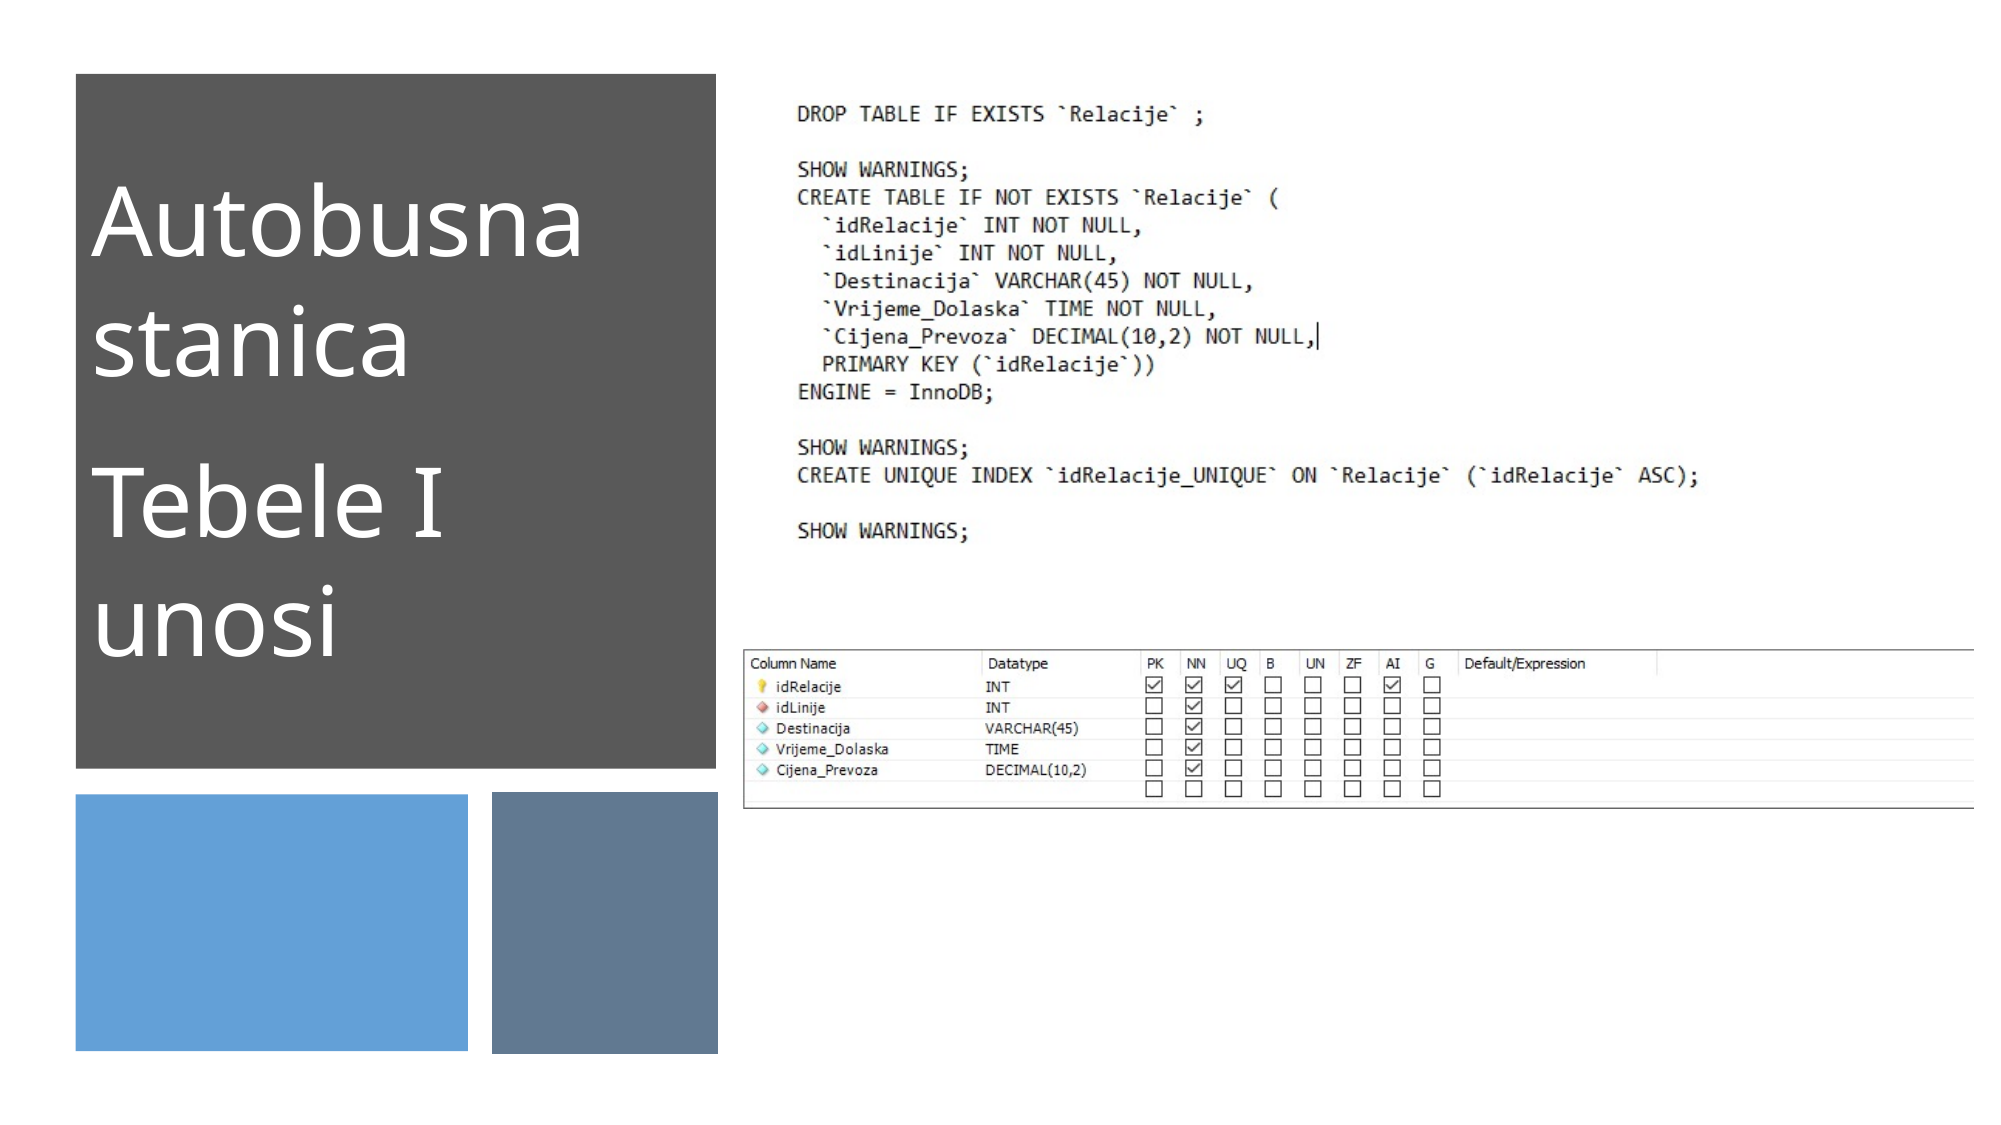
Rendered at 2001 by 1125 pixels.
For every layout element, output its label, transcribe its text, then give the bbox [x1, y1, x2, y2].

text_box [74, 72, 718, 771]
picture [793, 100, 1713, 574]
text_box Autobusna stanica Tebele I unosi [76, 152, 706, 690]
picture [741, 648, 1974, 810]
text_box [492, 792, 718, 1054]
text_box [74, 792, 470, 1053]
